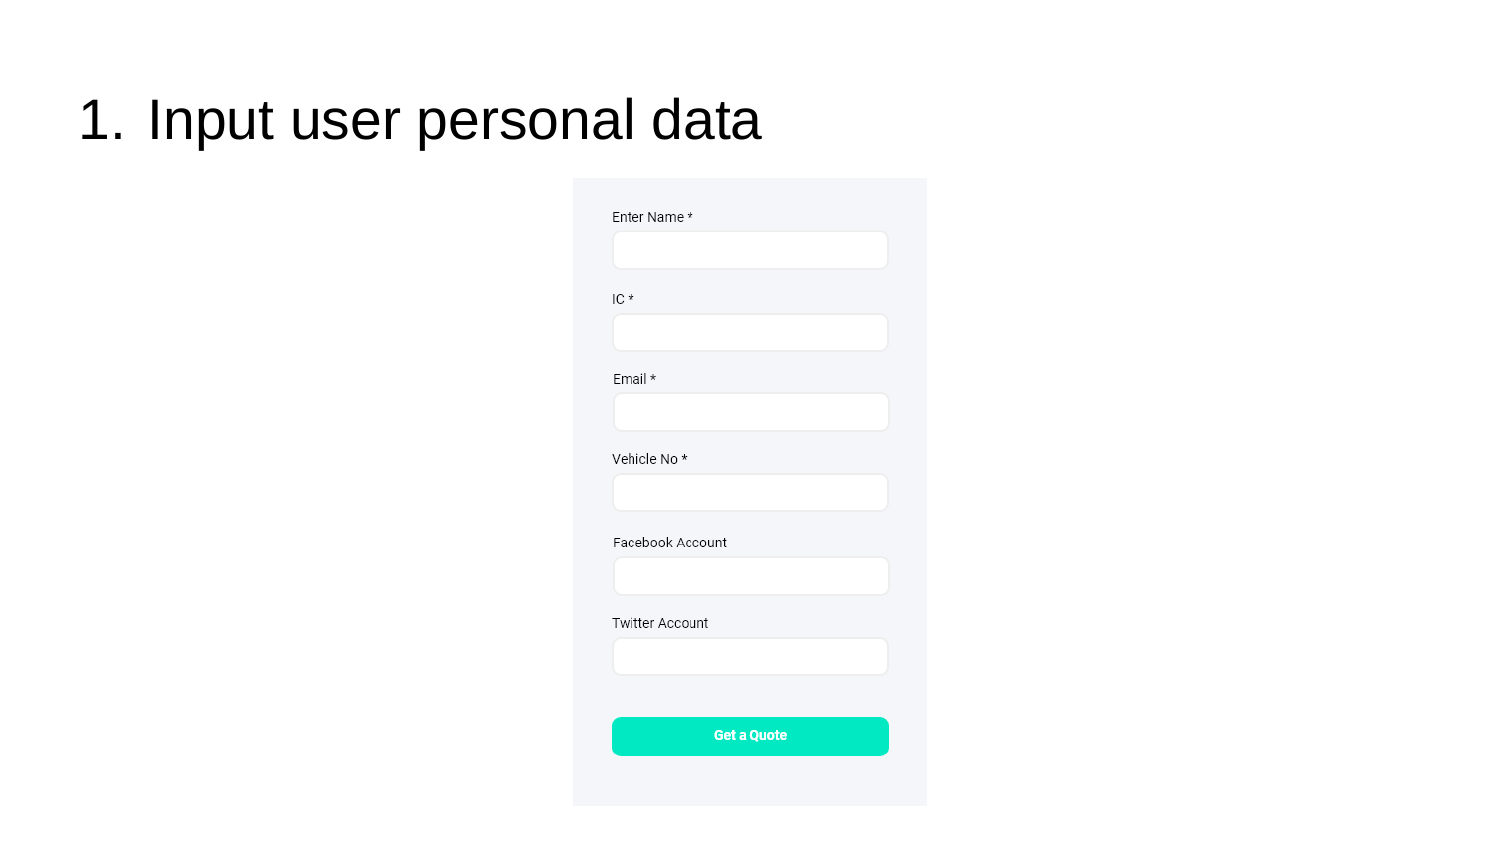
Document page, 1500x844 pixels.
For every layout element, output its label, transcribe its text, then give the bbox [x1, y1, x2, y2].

title Input user personal data [51, 72, 1449, 167]
picture [573, 178, 927, 806]
